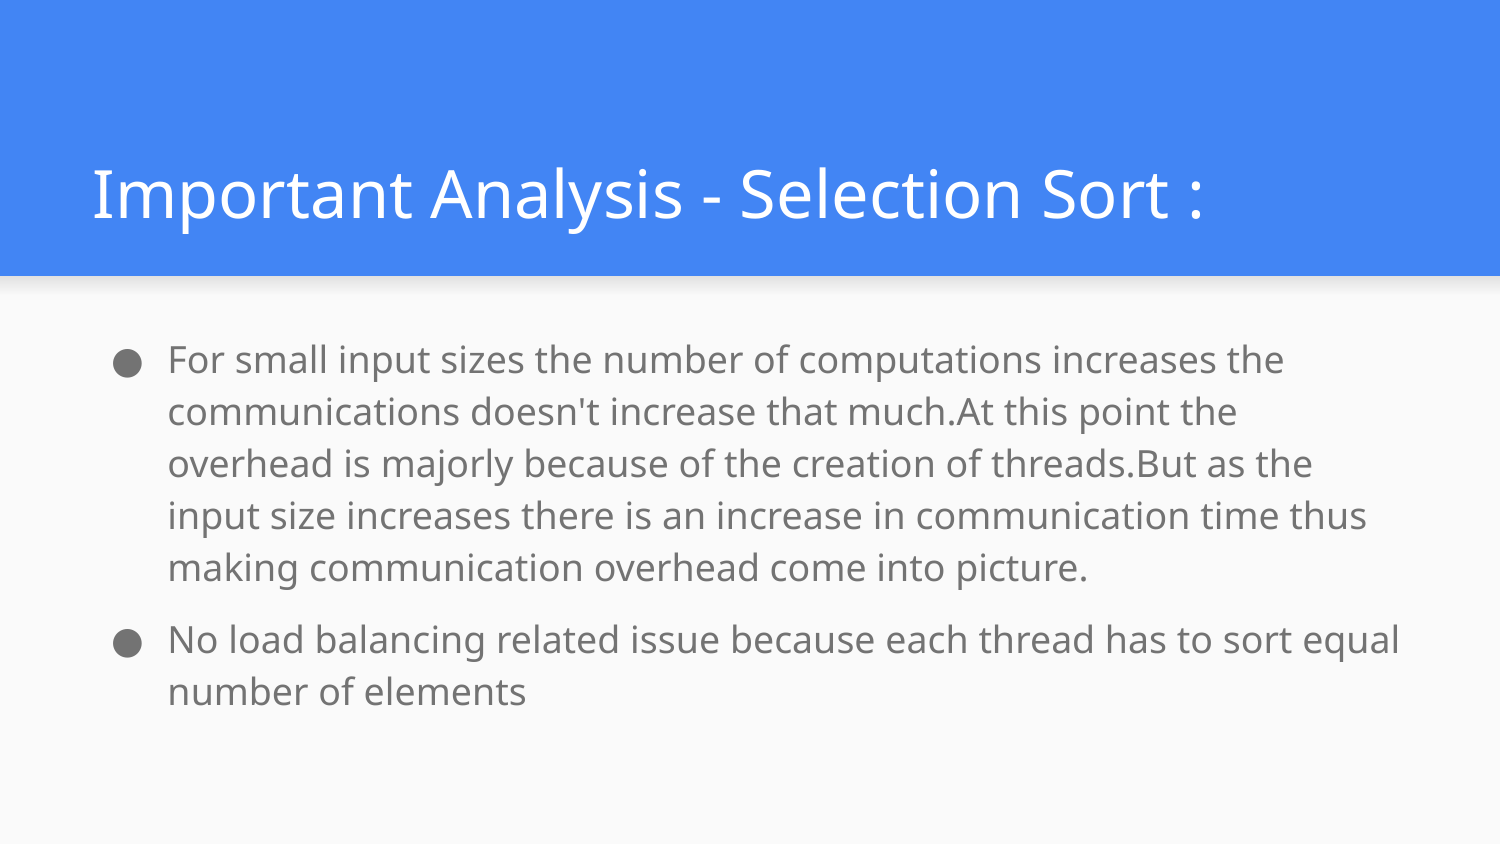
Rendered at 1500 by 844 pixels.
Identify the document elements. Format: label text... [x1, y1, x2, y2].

list For small input sizes the number of computations increases the communications doesn't increase that much.At this point the overhead is majorly because of the creation of threads.But as the input size increases there is an increase in communication time thus making communication overhead come into picture. No load balancing related issue because each thread has to sort equal number of elements [77, 314, 1427, 760]
title Important Analysis - Selection Sort : [77, 121, 1427, 248]
